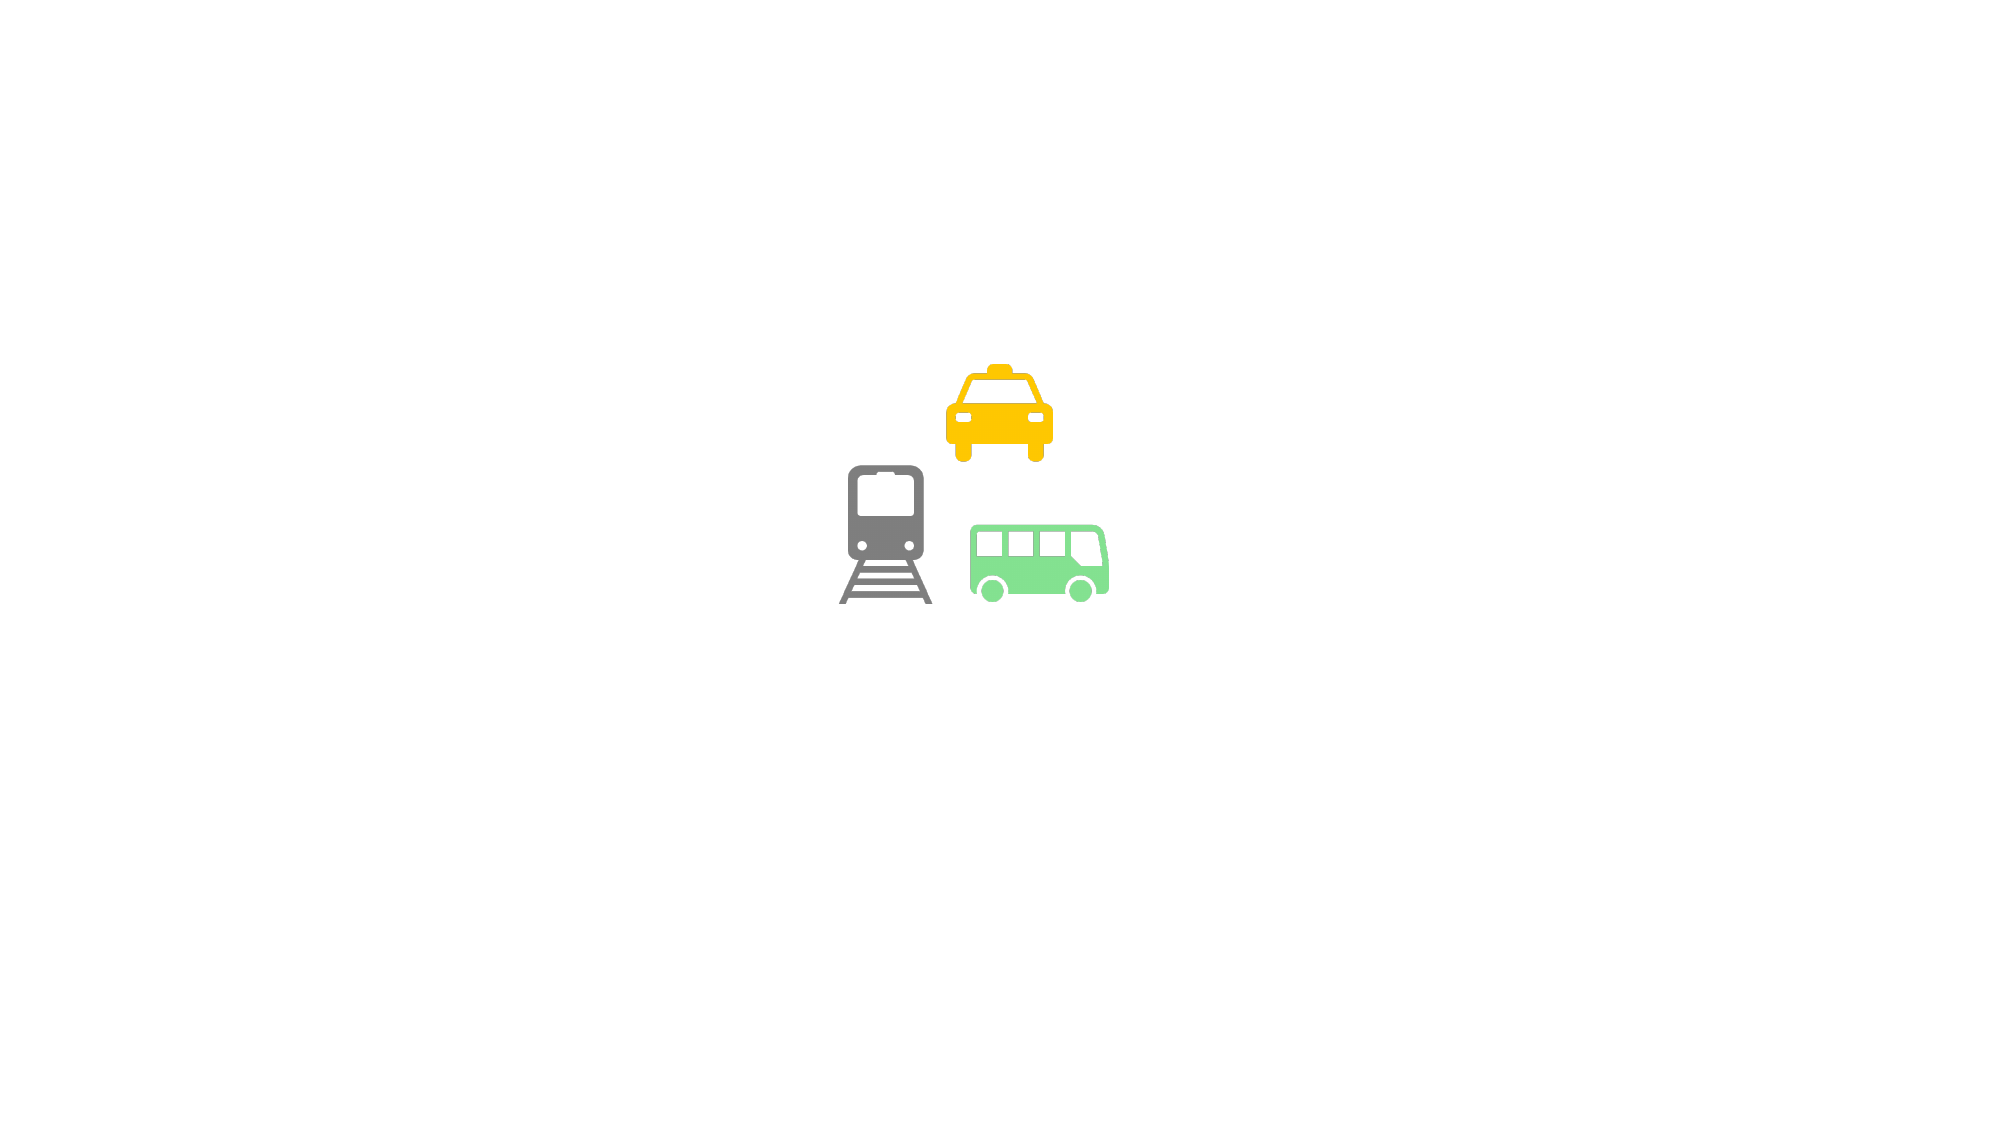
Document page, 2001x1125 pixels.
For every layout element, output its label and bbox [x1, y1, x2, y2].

text_box [799, 331, 1137, 641]
